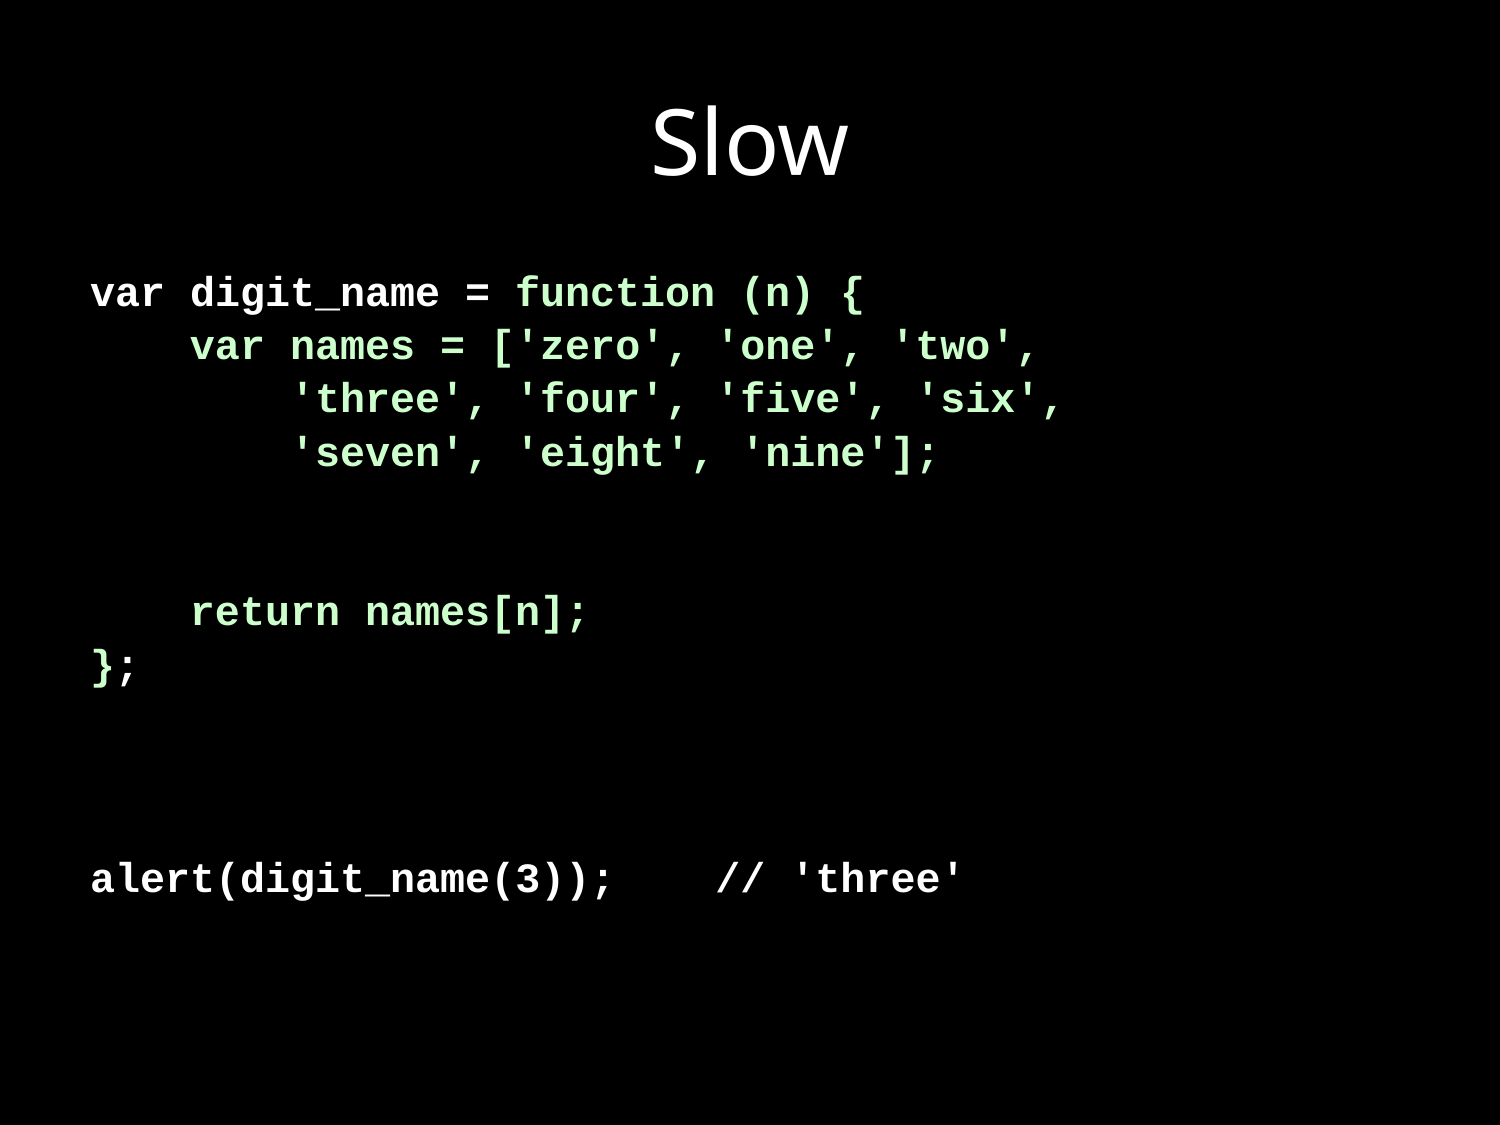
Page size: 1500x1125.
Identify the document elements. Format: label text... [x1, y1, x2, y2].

list var digit_name = function (n) { var names = ['zero', 'one', 'two', 'three', 'four', 'five', 'six', 'seven', 'eight', 'nine']; return names[n]; }; alert(digit_name(3)); // 'three' [74, 262, 1426, 1088]
title Slow [74, 44, 1426, 233]
